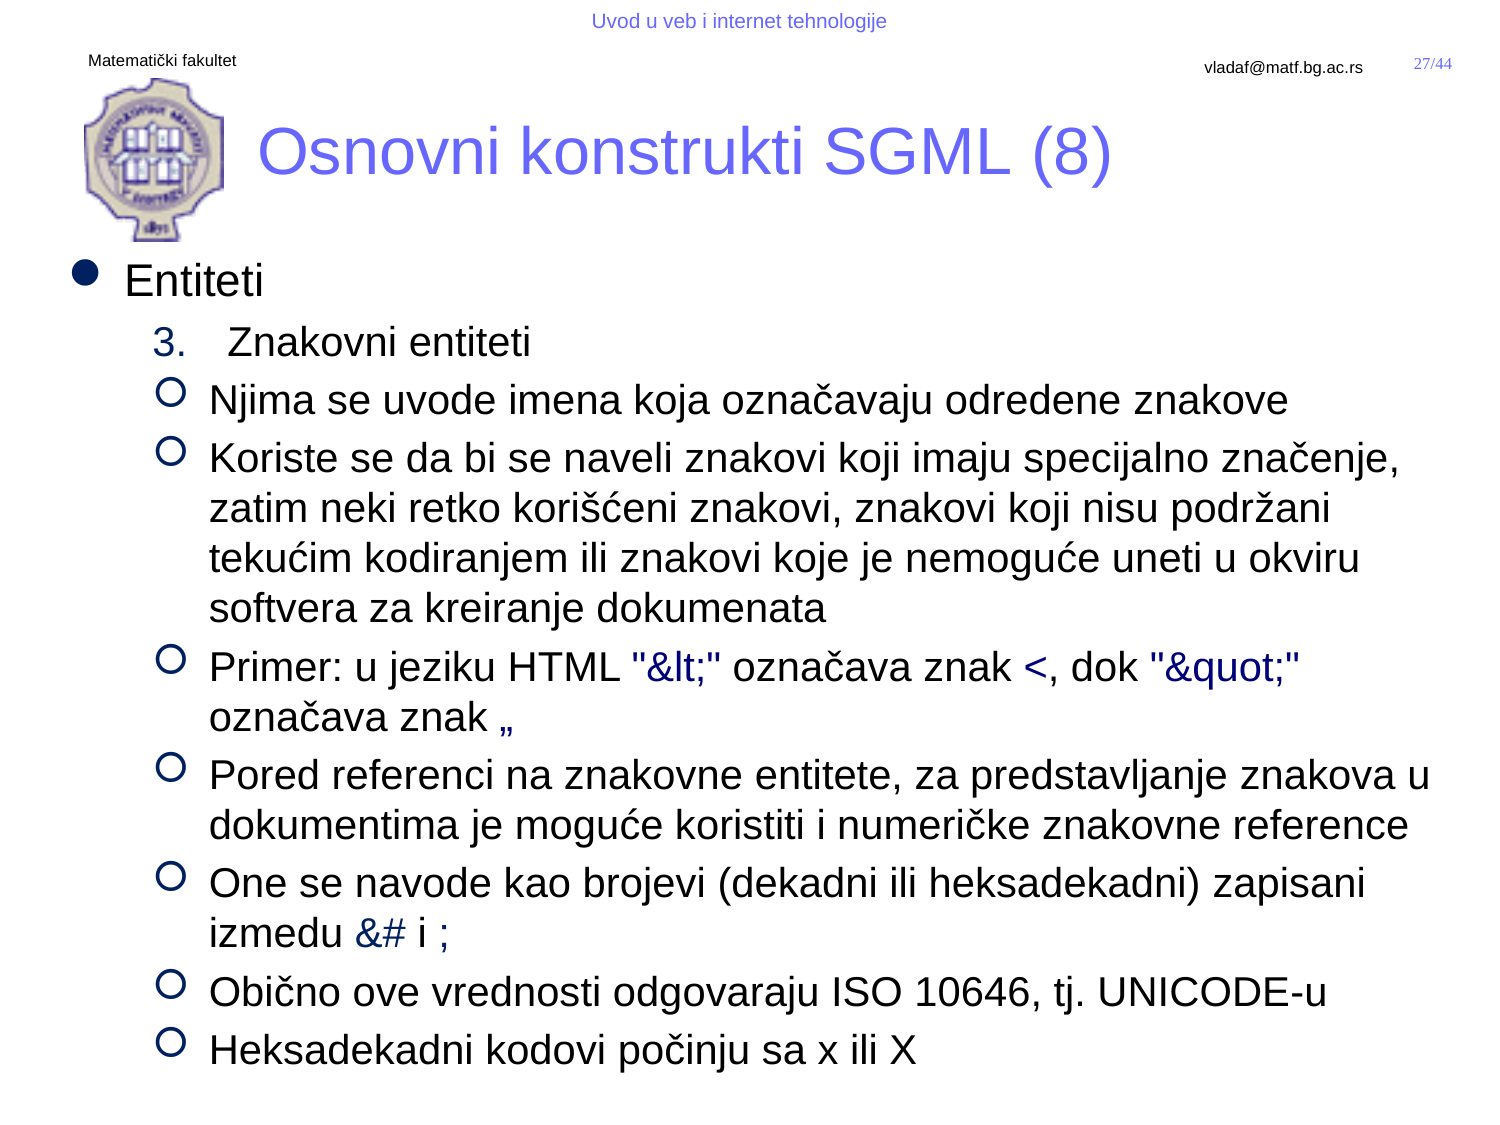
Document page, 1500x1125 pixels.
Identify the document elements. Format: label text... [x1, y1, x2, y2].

picture [84, 78, 224, 242]
list Entiteti Znakovni entiteti Njima se uvode imena koja označavaju odredene znakove Koriste se da bi se naveli znakovi koji imaju specijalno značenje, zatim neki retko korišćeni znakovi, znakovi koji nisu podržani tekućim kodiranjem ili znakovi koje je nemoguće uneti u okviru softvera za kreiranje dokumenata Primer: u jeziku HTML "&lt;" označava znak <, dok "&quot;" označava znak „ Pored referenci na znakovne entitete, za predstavljanje znakova u dokumentima je moguće koristiti i numeričke znakovne reference One se navode kao brojevi (dekadni ili heksadekadni) zapisani izmedu &# i ; Obično ove vrednosti odgovaraju ISO 10646, tj. UNICODE-u Heksadekadni kodovi počinju sa x ili X [53, 243, 1483, 600]
title Osnovni konstrukti SGML (8) [242, 54, 1388, 243]
